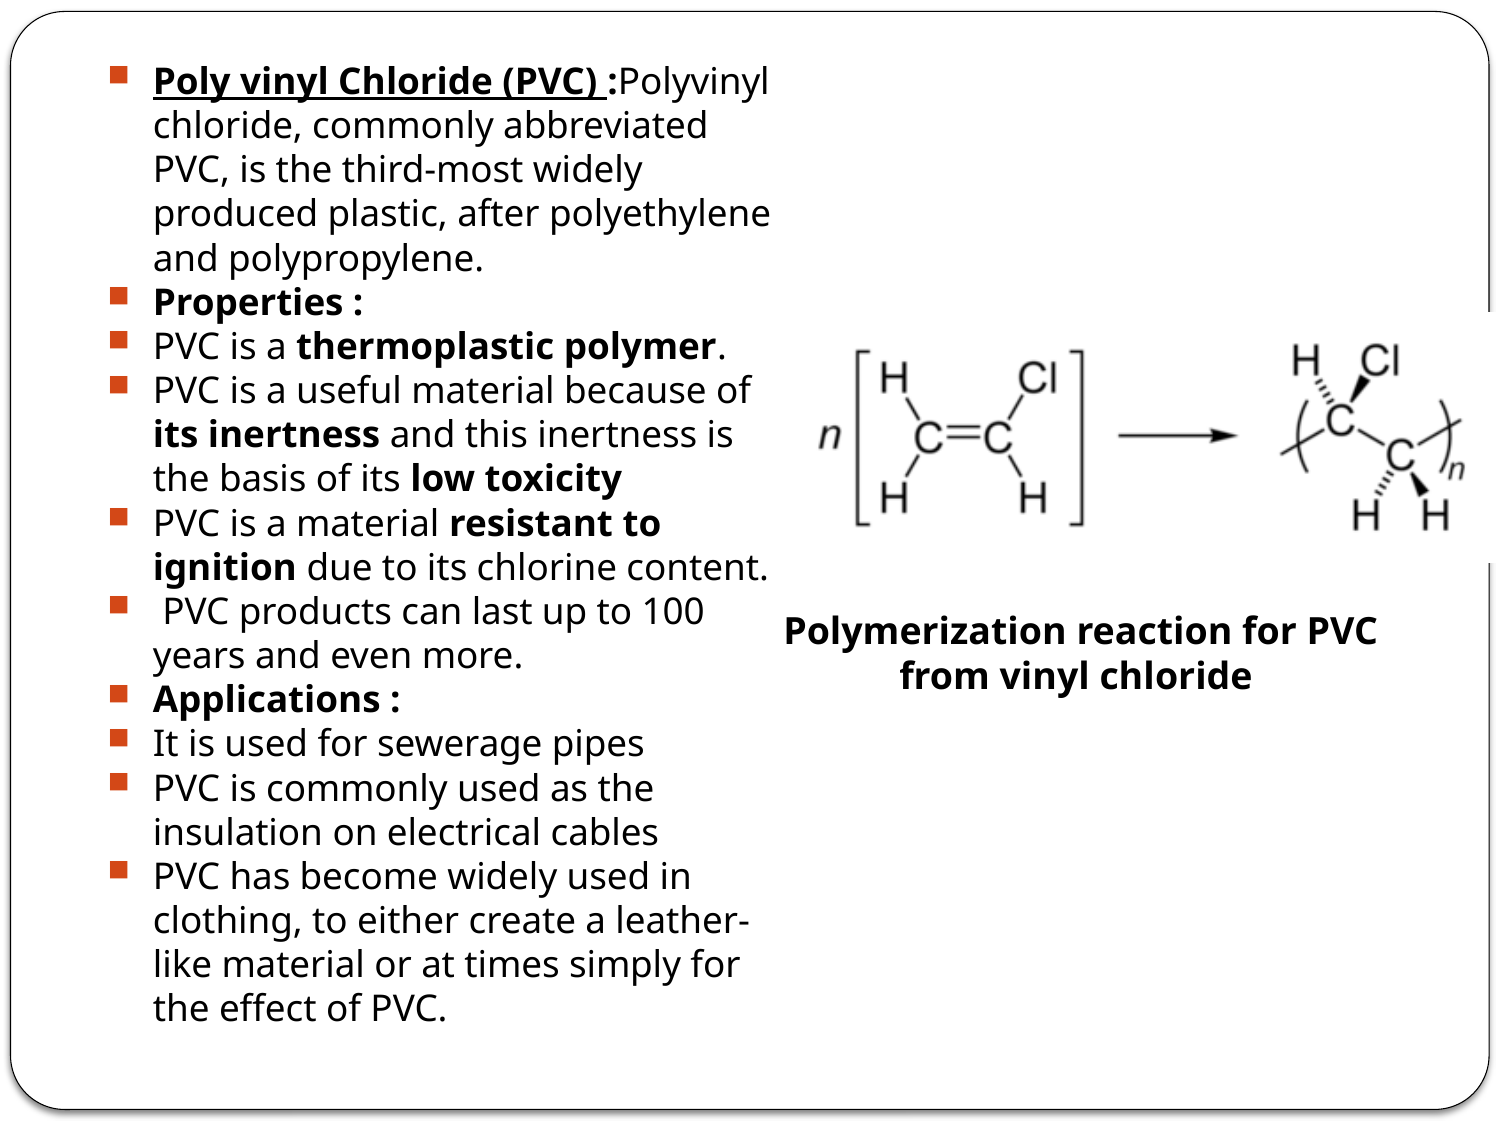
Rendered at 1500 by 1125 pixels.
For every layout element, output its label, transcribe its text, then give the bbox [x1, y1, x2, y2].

list Poly vinyl Chloride (PVC) :Polyvinyl chloride, commonly abbreviated PVC, is the third-most widely produced plastic, after polyethylene and polypropylene. Properties : PVC is a thermoplastic polymer. PVC is a useful material because of its inertness and this inertness is the basis of its low toxicity PVC is a material resistant to ignition due to its chlorine content. PVC products can last up to 100 years and even more. Applications : It is used for sewerage pipes PVC is commonly used as the insulation on electrical cables PVC has become widely used in clothing, to either create a leather-like material or at times simply for the effect of PVC. [75, 50, 788, 1100]
picture [786, 312, 1497, 563]
text_box Polymerization reaction for PVC from vinyl chloride [737, 599, 1425, 705]
title [150, 45, 1425, 233]
